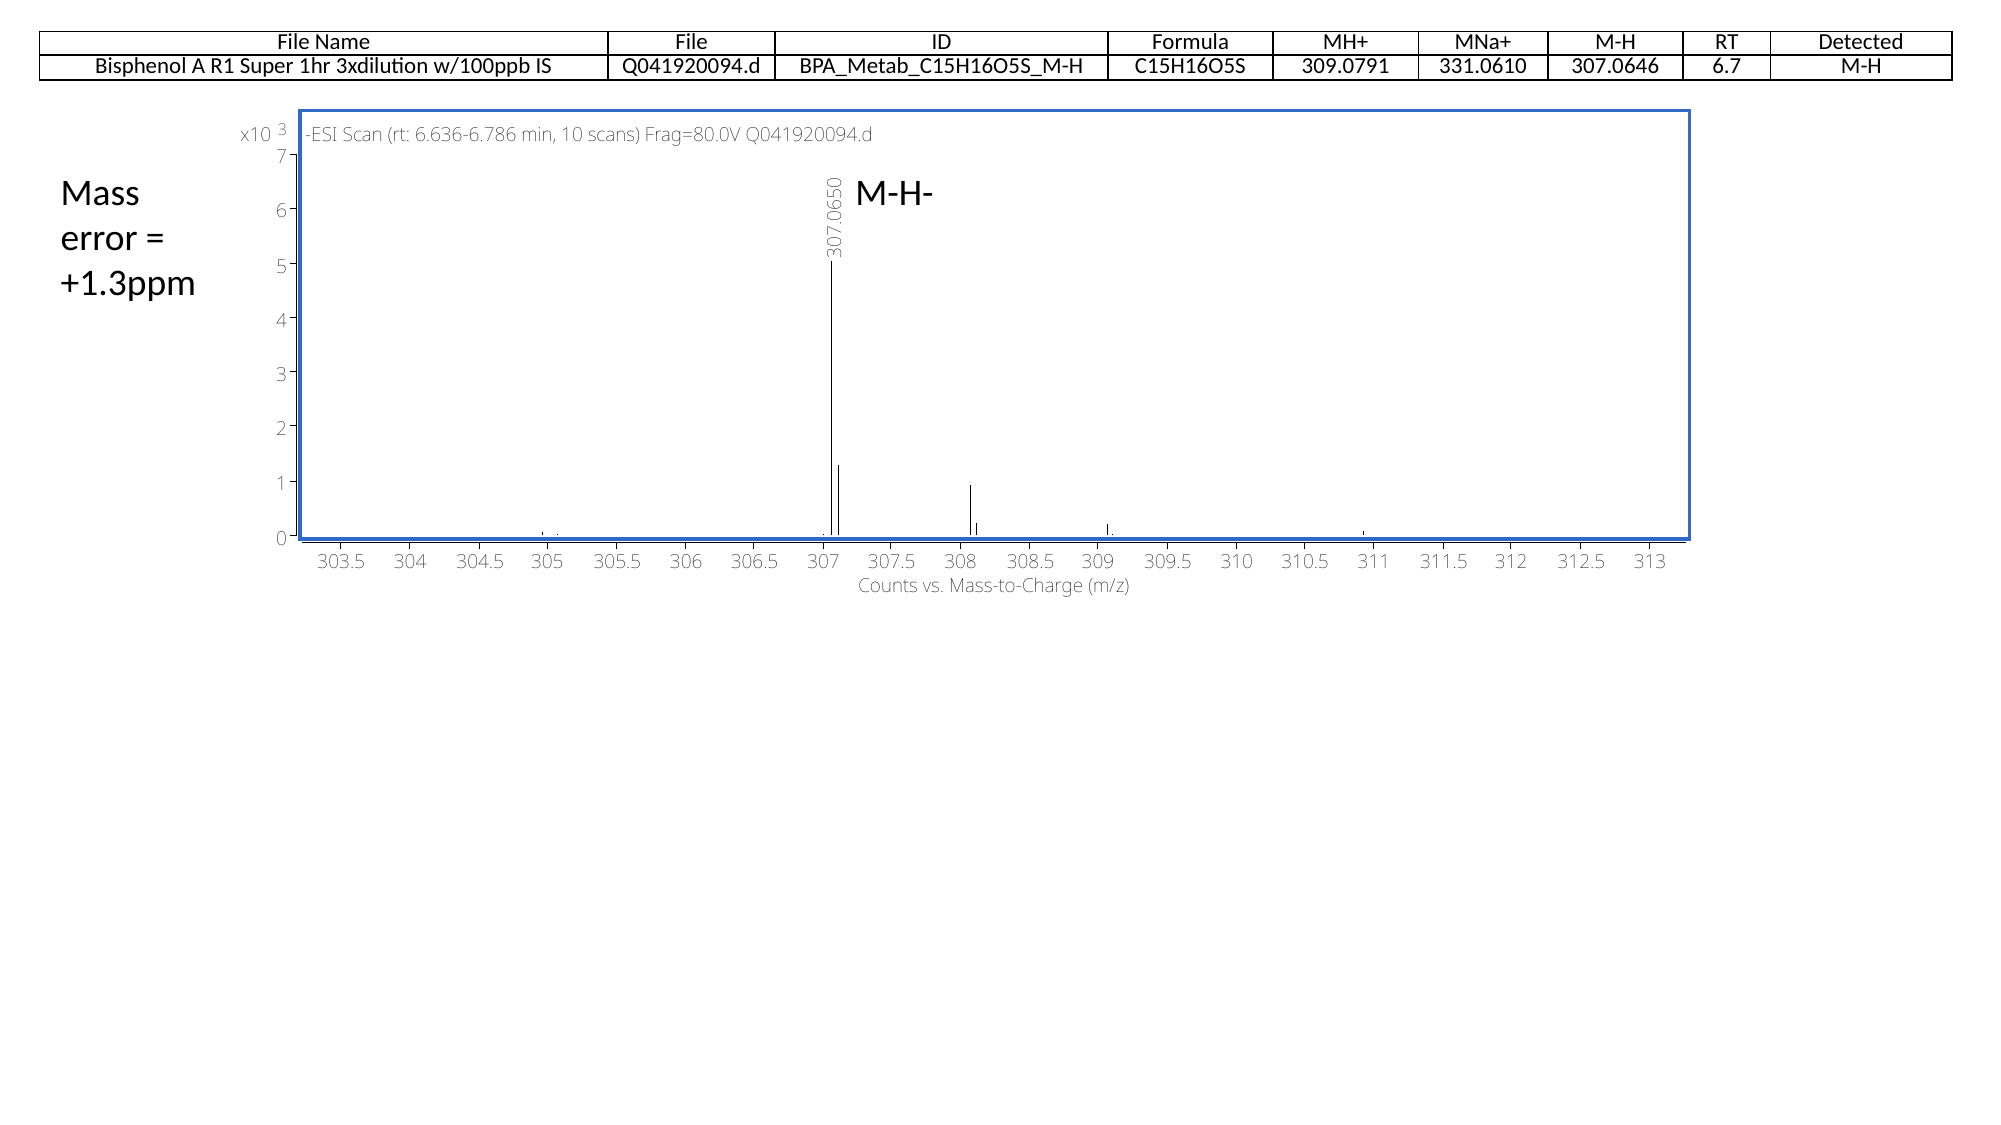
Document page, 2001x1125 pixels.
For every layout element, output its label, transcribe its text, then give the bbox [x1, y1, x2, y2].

table_cell 309.0791 [1274, 56, 1418, 79]
table_cell Q041920094.d [609, 56, 774, 79]
table_header Detected [1771, 32, 1951, 54]
table_cell 6.7 [1684, 56, 1770, 79]
table_header Formula [1109, 32, 1272, 54]
table_cell 307.0646 [1549, 56, 1682, 79]
text_box Mass error = +1.3ppm [45, 160, 202, 311]
picture [202, 108, 1693, 600]
table_cell BPA_Metab_C15H16O5S_M-H [776, 56, 1107, 79]
table_header RT [1684, 32, 1770, 54]
table_cell M-H [1771, 56, 1951, 79]
table_header MNa+ [1419, 32, 1547, 54]
table_header File Name [40, 32, 607, 54]
table_header ID [776, 32, 1107, 54]
table_cell C15H16O5S [1109, 56, 1272, 79]
table_cell 331.0610 [1419, 56, 1547, 79]
table_cell Bisphenol A R1 Super 1hr 3xdilution w/100ppb IS [40, 56, 607, 79]
table_header File [609, 32, 774, 54]
table_header M-H [1549, 32, 1682, 54]
table_header MH+ [1274, 32, 1418, 54]
